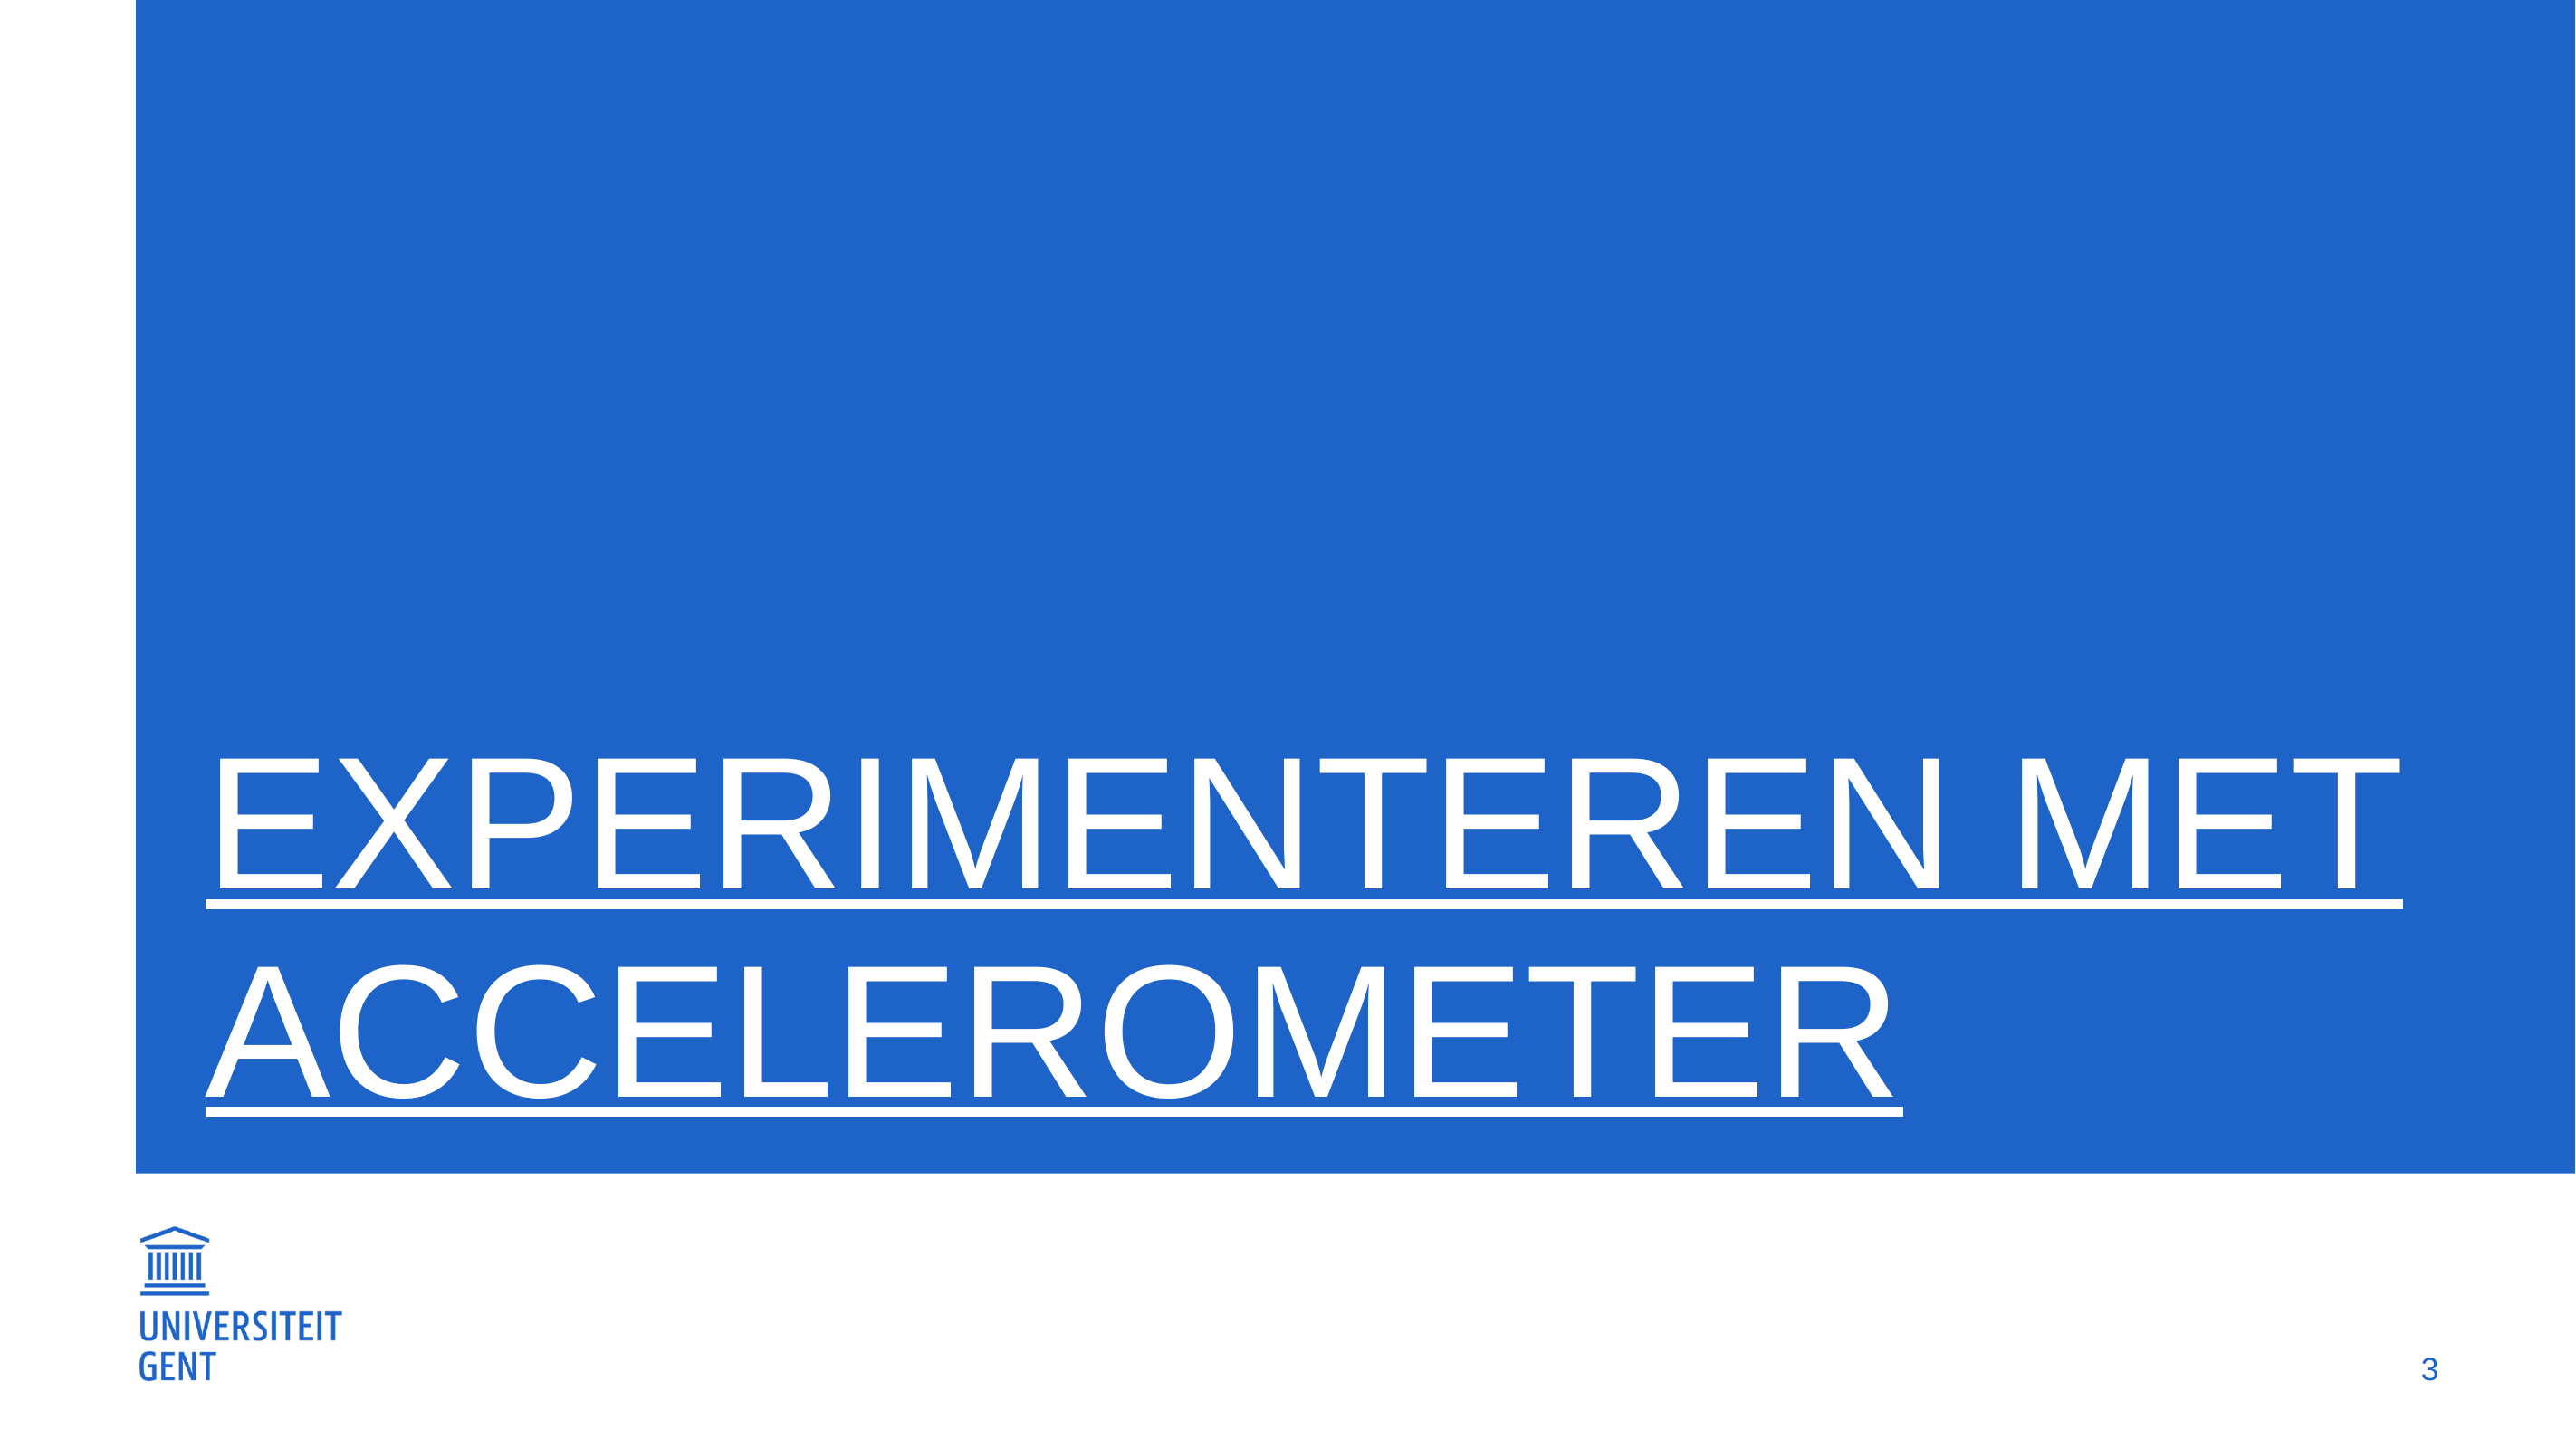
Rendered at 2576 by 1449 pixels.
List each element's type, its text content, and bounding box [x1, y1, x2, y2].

title Experimenteren met accelerometer [191, 482, 2447, 1142]
picture [72, 1174, 415, 1449]
slide_number 3 [2315, 1329, 2453, 1407]
